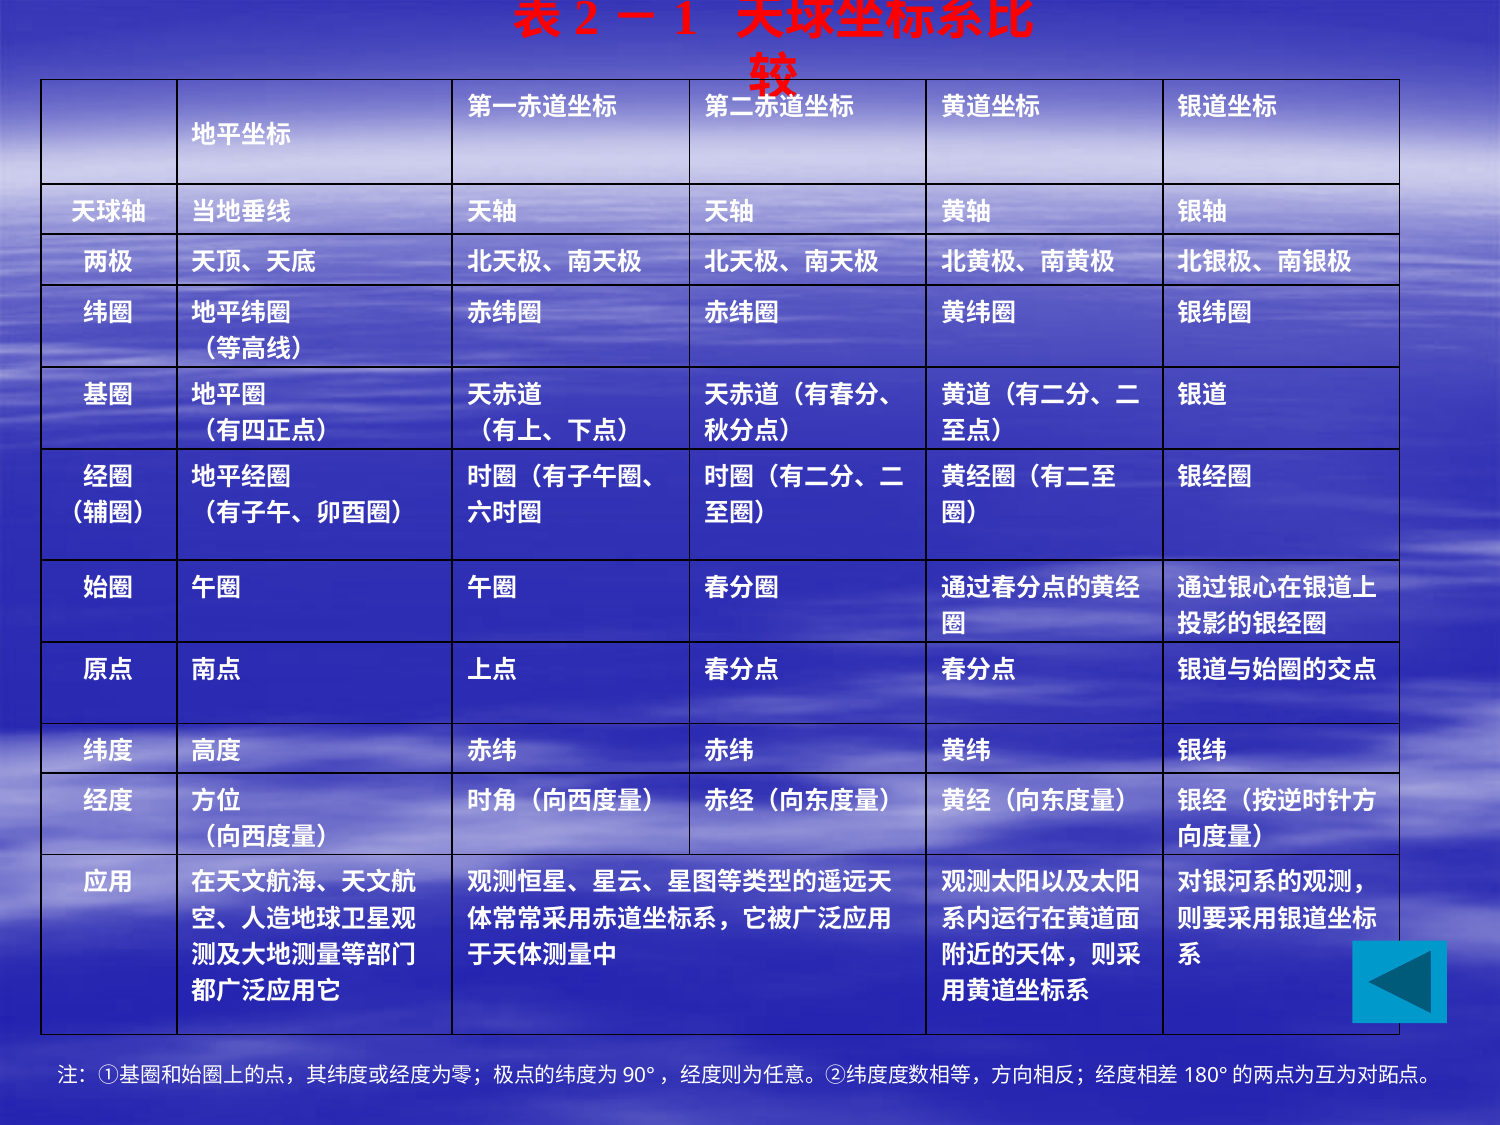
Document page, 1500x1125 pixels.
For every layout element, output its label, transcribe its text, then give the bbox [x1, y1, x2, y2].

table_cell 银经（按逆时针方向度量） [1164, 774, 1399, 854]
table_cell 赤纬圈 [690, 286, 925, 366]
table_cell 时圈（有二分、二至圈） [690, 450, 925, 559]
table_cell 对银河系的观测，则要采用银道坐标系 [1164, 855, 1399, 1034]
table_cell 观测恒星、星云、星图等类型的遥远天体常常采用赤道坐标系，它被广泛应用于天体测量中 [453, 855, 925, 1034]
table_header 银道坐标 [1164, 80, 1399, 183]
table_cell 通过银心在银道上投影的银经圈 [1164, 561, 1399, 641]
table_cell 北银极、南银极 [1164, 235, 1399, 284]
table_cell 银道 [1164, 368, 1399, 448]
table_cell 黄纬圈 [927, 286, 1162, 366]
table_cell 纬度 [42, 724, 176, 772]
table_header 地平坐标 [178, 80, 451, 183]
table_cell 天轴 [453, 185, 689, 233]
text_box 注：①基圈和始圈上的点，其纬度或经度为零；极点的纬度为90°，经度则为任意。②纬度度数相等，方向相反；经度相差180°的两点为互为对跖点。 [42, 1054, 1456, 1094]
table_cell 经圈 （辅圈） [42, 450, 176, 559]
table_cell 赤纬 [690, 724, 925, 772]
table_header 黄道坐标 [927, 80, 1162, 183]
table_cell 黄轴 [927, 185, 1162, 233]
table_cell 方位 （向西度量） [178, 774, 451, 854]
table_cell 天顶、天底 [178, 235, 451, 284]
table_cell 地平圈 （有四正点） [178, 368, 451, 448]
table_cell 银轴 [1164, 185, 1399, 233]
table_cell 始圈 [42, 561, 176, 641]
table_cell 天赤道（有春分、秋分点） [690, 368, 925, 448]
table_cell 应用 [42, 855, 176, 1034]
table_cell 上点 [453, 643, 689, 723]
table_cell 银道与始圈的交点 [1164, 643, 1399, 723]
table_cell 赤纬圈 [453, 286, 689, 366]
table_cell 天赤道 （有上、下点） [453, 368, 689, 448]
table_cell 天球轴 [42, 185, 176, 233]
text_box [1352, 940, 1447, 1024]
table_cell 春分点 [927, 643, 1162, 723]
table_cell 高度 [178, 724, 451, 772]
table_cell 午圈 [178, 561, 451, 641]
table_cell 两极 [42, 235, 176, 284]
table_cell 北天极、南天极 [690, 235, 925, 284]
table_cell 在天文航海、天文航空、人造地球卫星观测及大地测量等部门都广泛应用它 [178, 855, 451, 1034]
table_cell 黄纬 [927, 724, 1162, 772]
table_cell 银纬 [1164, 724, 1399, 772]
table_cell 银纬圈 [1164, 286, 1399, 366]
table_cell 地平纬圈 （等高线） [178, 286, 451, 366]
table_cell 通过春分点的黄经圈 [927, 561, 1162, 641]
table_cell 南点 [178, 643, 451, 723]
table_header 第一赤道坐标 [453, 80, 689, 183]
table_header [42, 80, 176, 183]
table_cell 天轴 [690, 185, 925, 233]
table_cell 春分点 [690, 643, 925, 723]
table_cell 基圈 [42, 368, 176, 448]
table_cell 北天极、南天极 [453, 235, 689, 284]
text_box 表2－1 天球坐标系比较 [478, 0, 1069, 79]
table_cell 北黄极、南黄极 [927, 235, 1162, 284]
table_cell 时圈（有子午圈、六时圈 [453, 450, 689, 559]
table_cell 纬圈 [42, 286, 176, 366]
table_cell 观测太阳以及太阳系内运行在黄道面附近的天体，则采用黄道坐标系 [927, 855, 1162, 1034]
table_cell 黄道（有二分、二至点） [927, 368, 1162, 448]
table_cell 经度 [42, 774, 176, 854]
table_cell 地平经圈 （有子午、卯酉圈） [178, 450, 451, 559]
table_cell 黄经圈（有二至圈） [927, 450, 1162, 559]
table_cell 赤纬 [453, 724, 689, 772]
table_cell 原点 [42, 643, 176, 723]
table_cell 赤经（向东度量） [690, 774, 925, 854]
table_cell 黄经（向东度量） [927, 774, 1162, 854]
table_cell 当地垂线 [178, 185, 451, 233]
table_header 第二赤道坐标 [690, 80, 925, 183]
table_cell 银经圈 [1164, 450, 1399, 559]
table_cell 春分圈 [690, 561, 925, 641]
table_cell 时角（向西度量） [453, 774, 689, 854]
table_cell 午圈 [453, 561, 689, 641]
